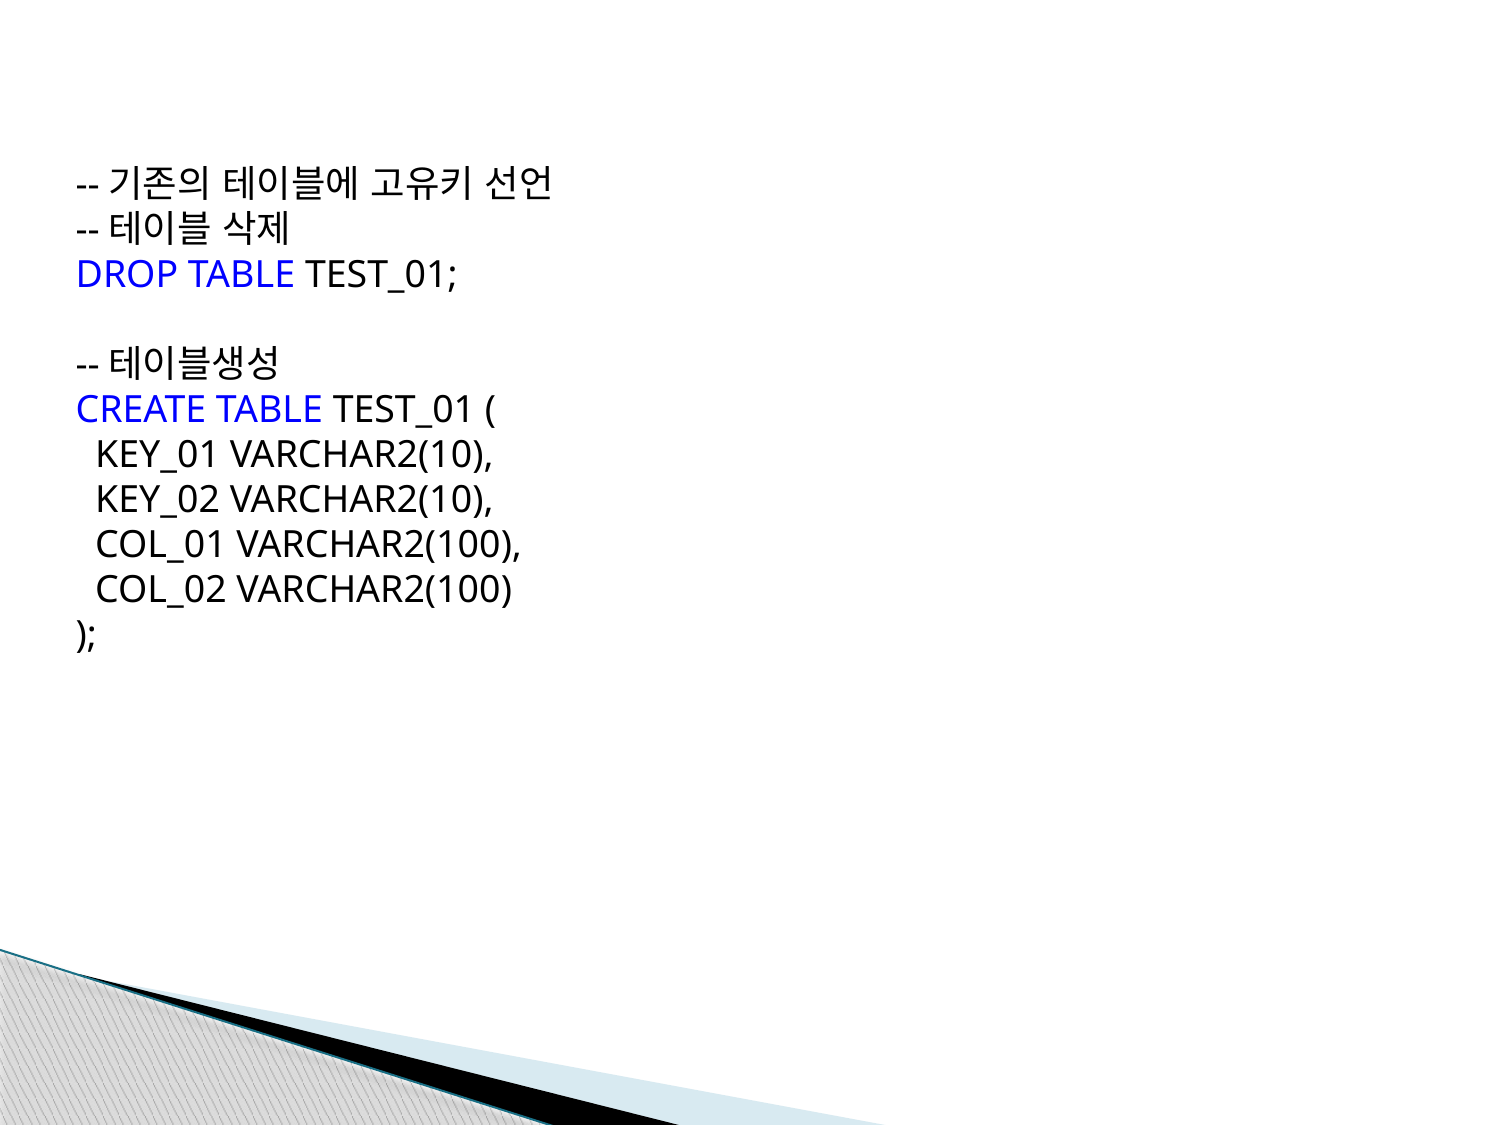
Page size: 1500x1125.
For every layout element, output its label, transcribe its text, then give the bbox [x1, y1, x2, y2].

text_box --기존의 테이블에 고유키 선언 --테이블 삭제 DROP TABLE TEST_01; --테이블생성 CREATE TABLE TEST_01 ( KEY_01 VARCHAR2(10), KEY_02 VARCHAR2(10), COL_01 VARCHAR2(100), COL_02 VARCHAR2(100) ); [60, 62, 1439, 1063]
